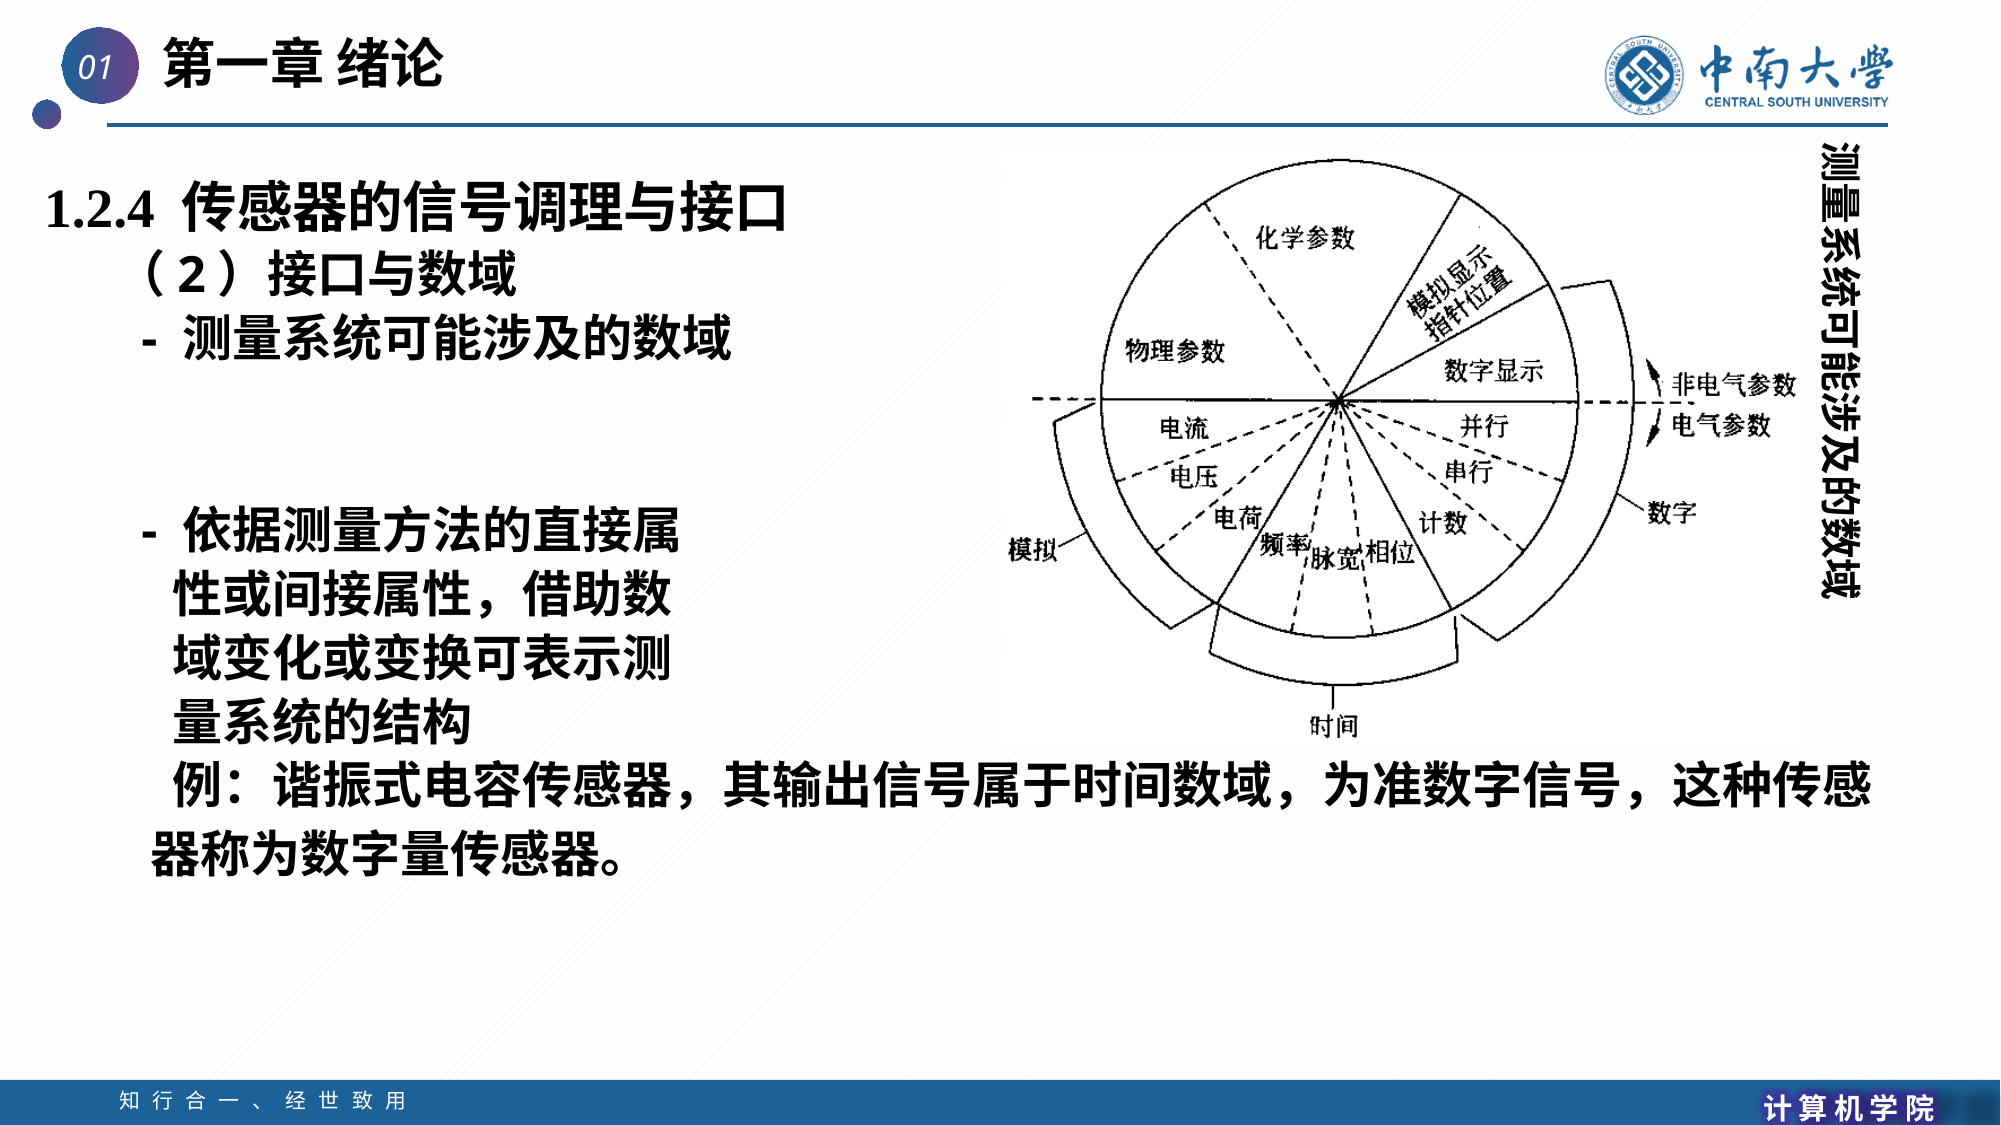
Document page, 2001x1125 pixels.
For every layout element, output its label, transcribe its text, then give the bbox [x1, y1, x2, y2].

text_box 1.2.4 传感器的信号调理与接口 （2）接口与数域 - 测量系统可能涉及的数域 - 依据测量方法的直接属 性或间接属性，借助数 域变化或变换可表示测 量系统的结构 例：谐振式电容传感器，其输出信号属于时间数域，为准数字信号，这种传感器称为数字量传感器。 [29, 172, 1890, 1059]
text_box 测量系统可能涉及的数域 [1794, 126, 1875, 606]
picture [1594, 29, 1906, 121]
picture [1003, 151, 1801, 746]
